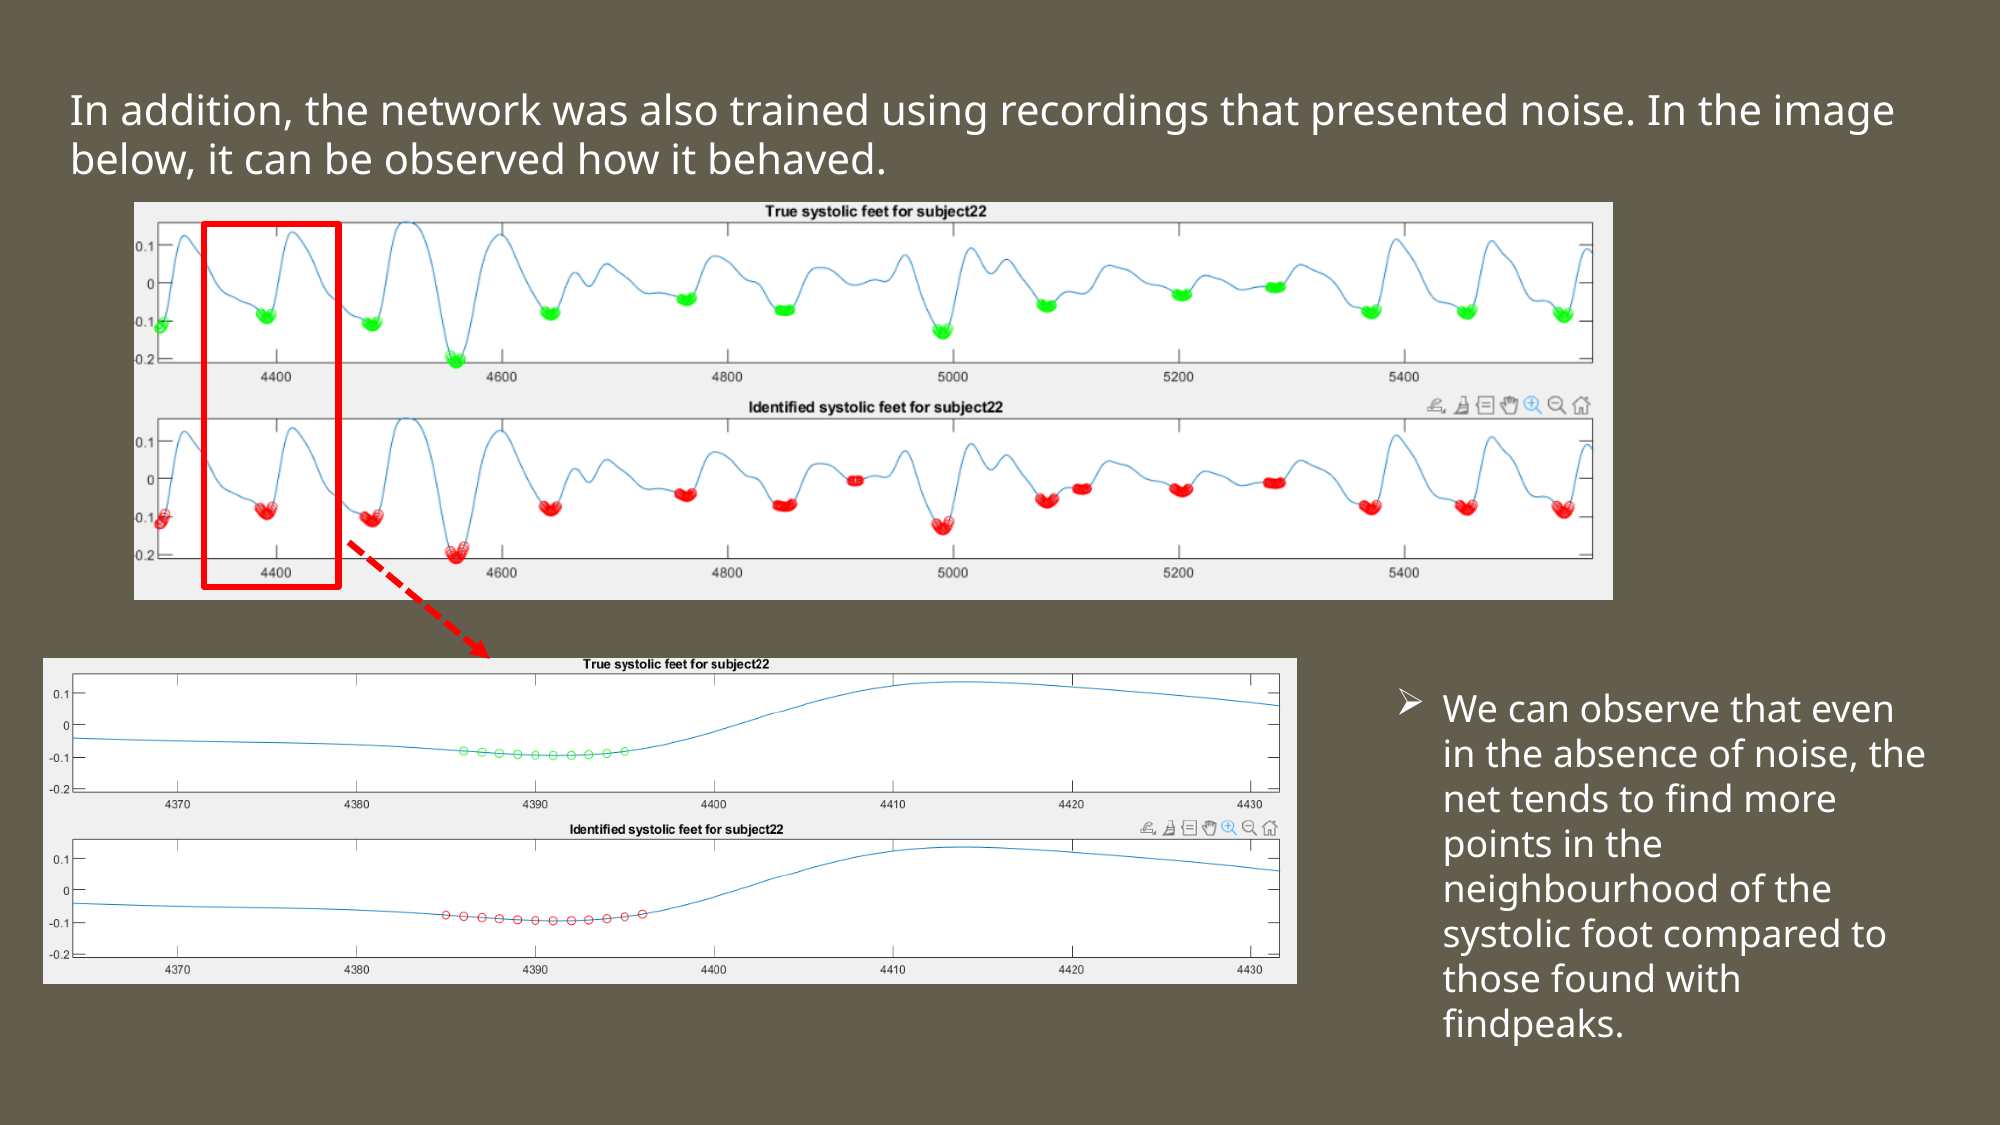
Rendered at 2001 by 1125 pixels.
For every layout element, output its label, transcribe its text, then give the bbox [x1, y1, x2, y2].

text_box We can observe that even in the absence of noise, the net tends to find more points in the neighbourhood of the systolic foot compared to those found with findpeaks. [1381, 677, 1946, 1052]
picture [43, 658, 1297, 984]
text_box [348, 542, 490, 659]
list In addition, the network was also trained using recordings that presented noise. In the image below, it can be observed how it behaved. [54, 75, 1946, 225]
picture [134, 202, 1613, 600]
